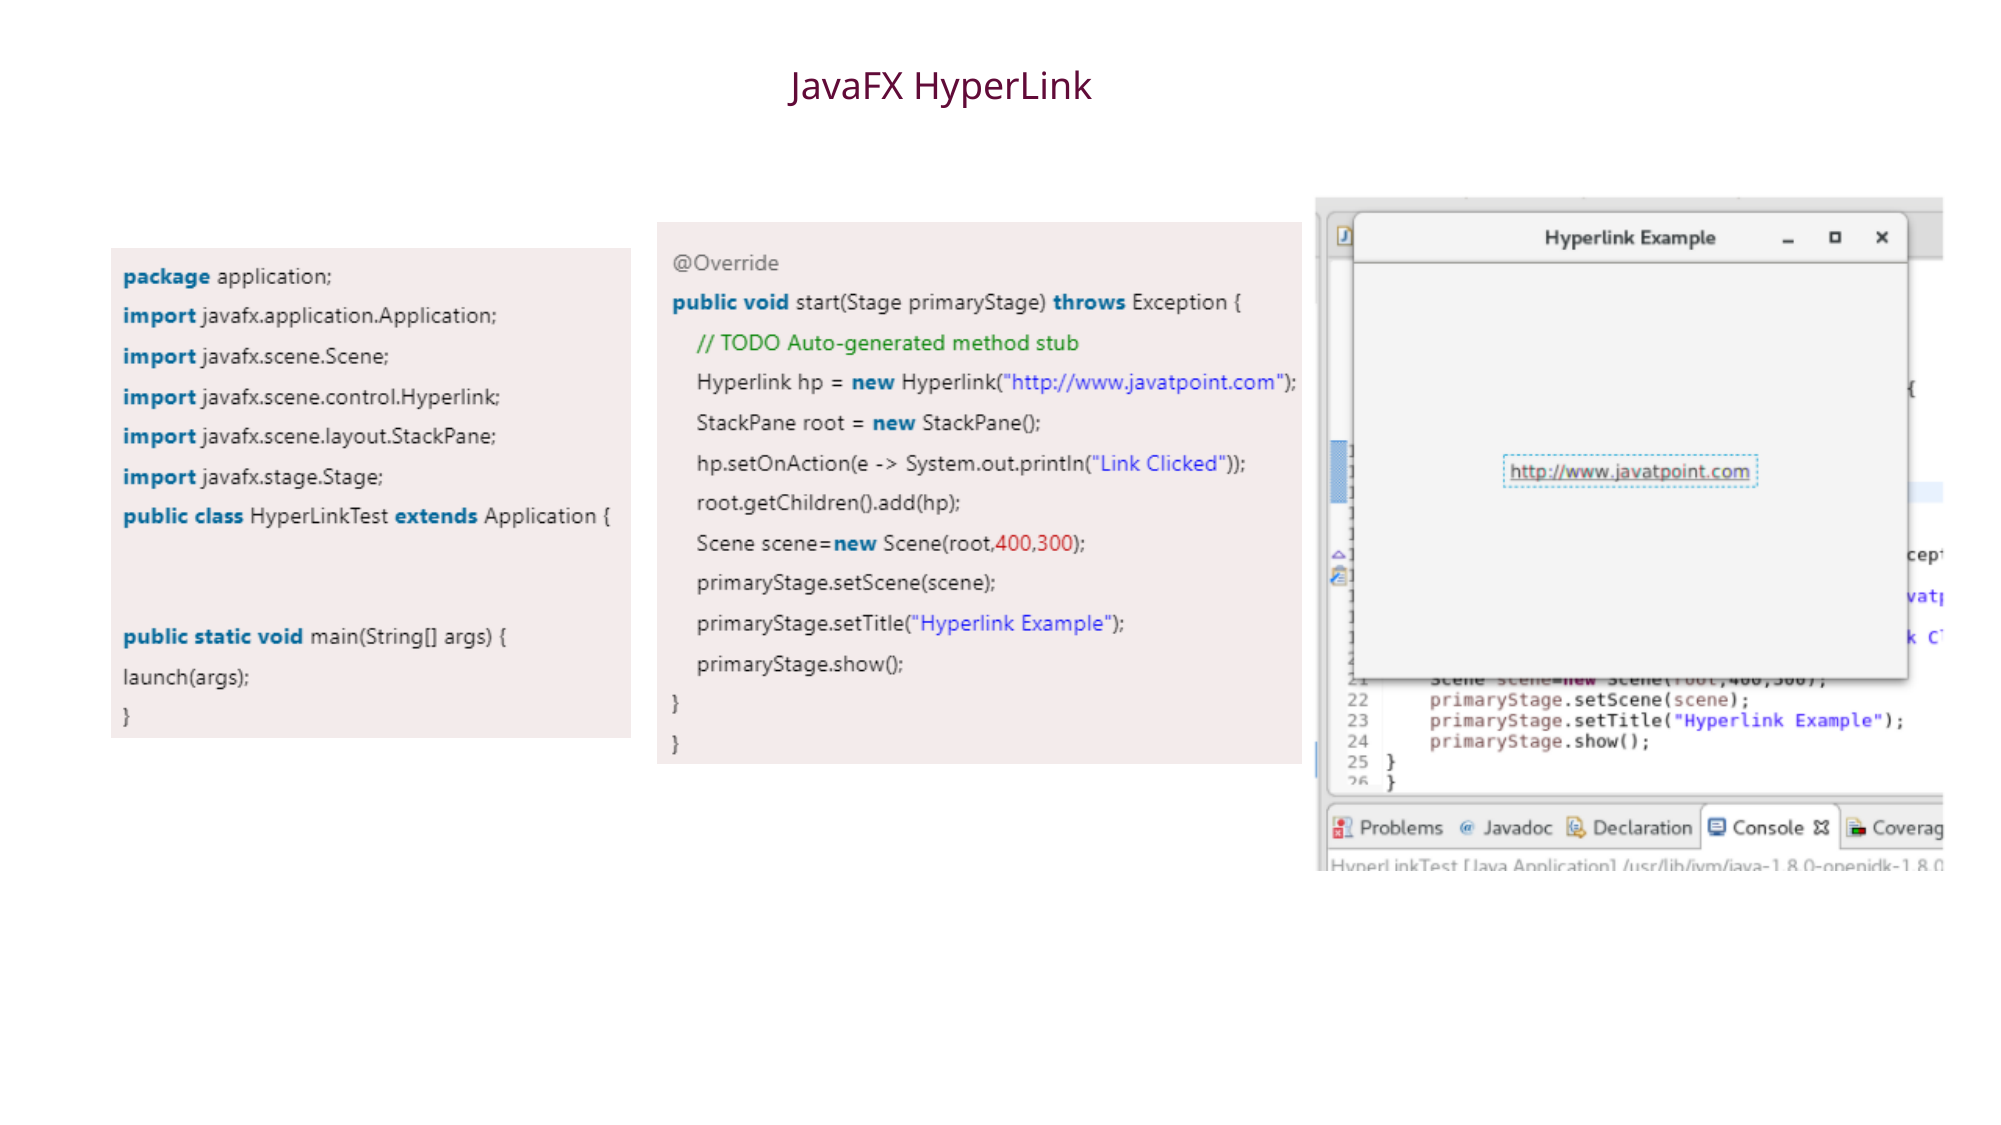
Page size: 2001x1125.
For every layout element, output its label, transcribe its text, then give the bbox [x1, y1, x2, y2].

picture [657, 187, 1980, 871]
text_box JavaFX HyperLink [775, 54, 1108, 115]
picture [111, 248, 631, 738]
